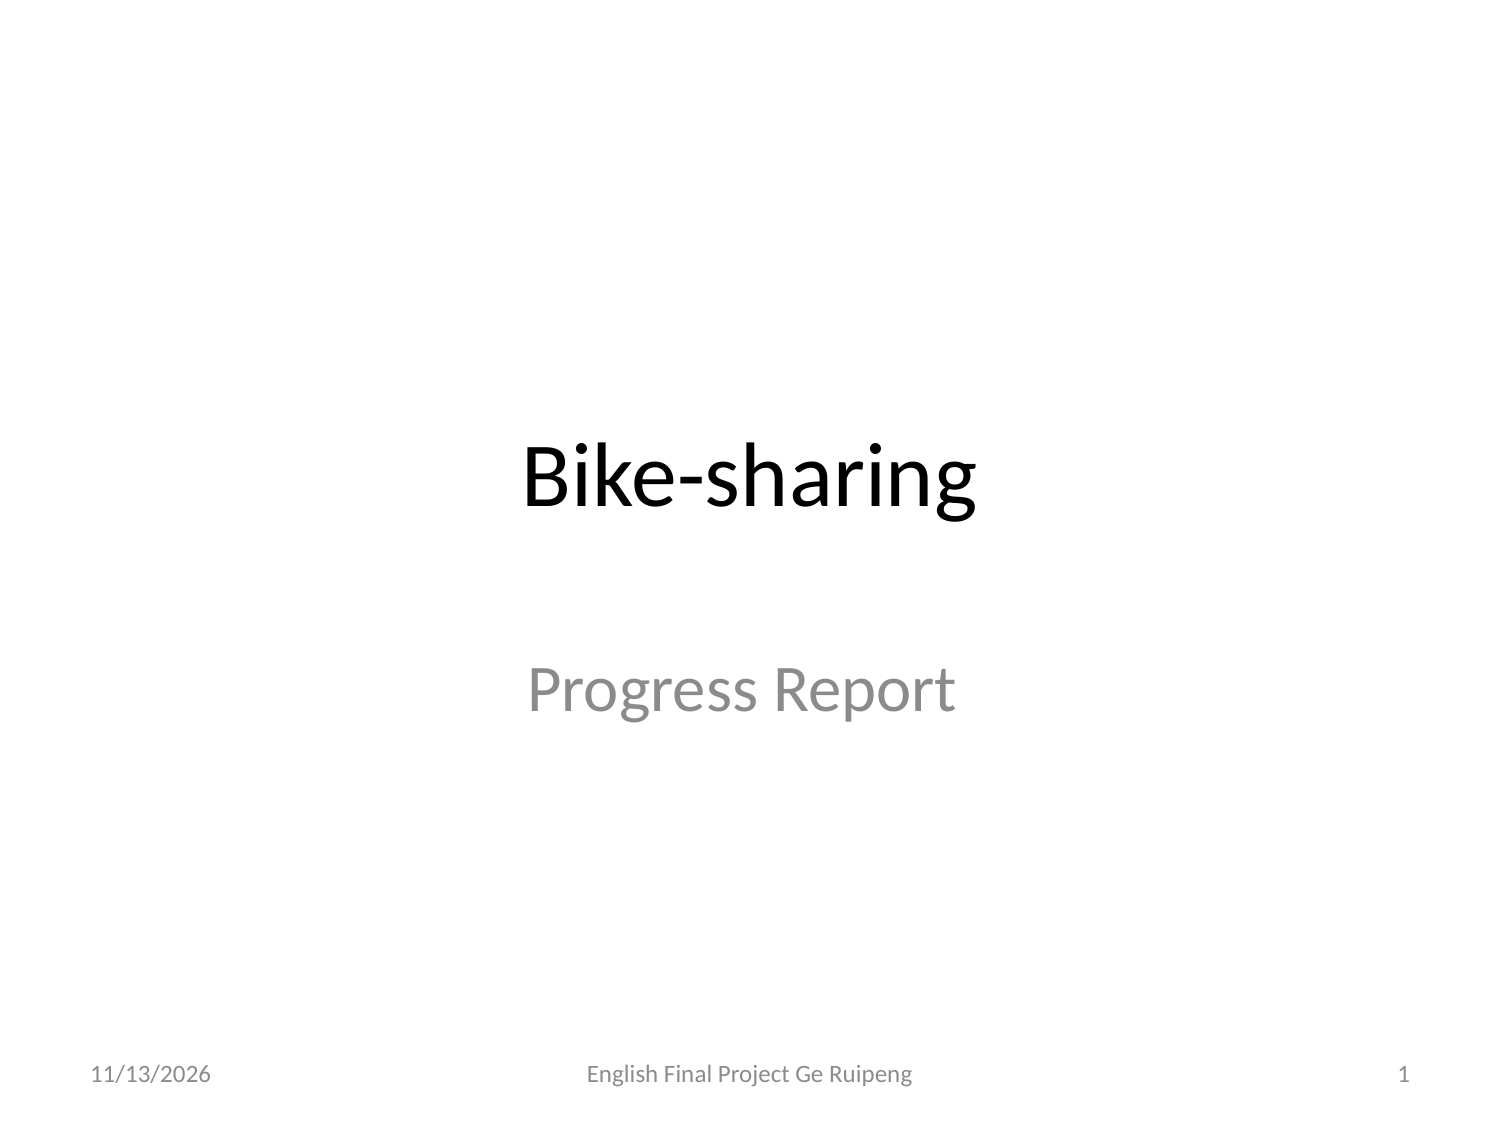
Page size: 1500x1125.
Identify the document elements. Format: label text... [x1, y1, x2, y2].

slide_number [75, 1042, 425, 1103]
title Bike-sharing [112, 349, 1388, 591]
subtitle Progress Report [225, 637, 1275, 925]
footer English Final Project Ge Ruipeng [512, 1042, 988, 1103]
slide_number 1 [1074, 1042, 1425, 1103]
